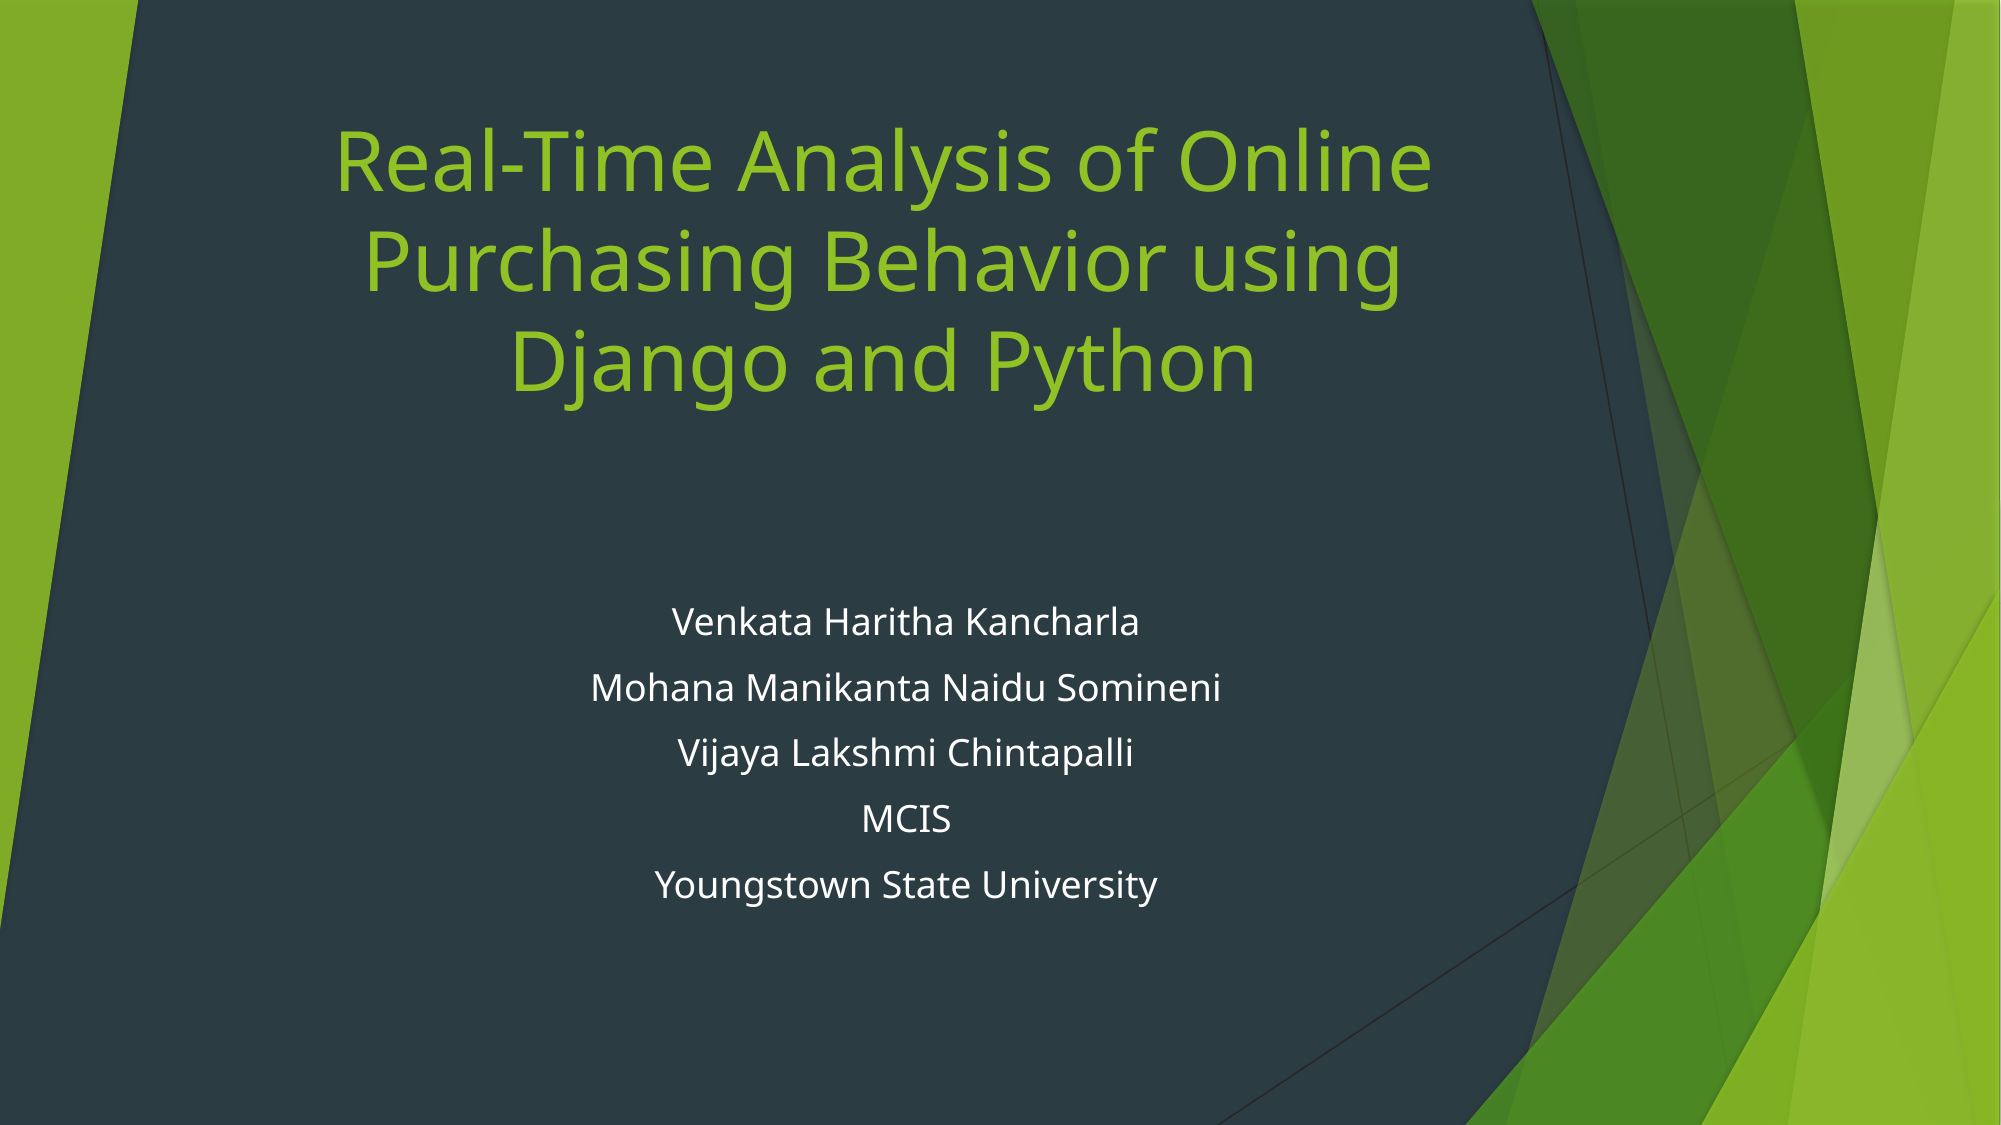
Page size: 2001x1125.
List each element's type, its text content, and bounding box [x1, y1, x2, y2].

subtitle Venkata Haritha Kancharla Mohana Manikanta Naidu Somineni Vijaya Lakshmi Chintapalli MCIS Youngstown State University [269, 590, 1544, 937]
title Real-Time Analysis of Online Purchasing Behavior using Django and Python [247, 0, 1522, 416]
